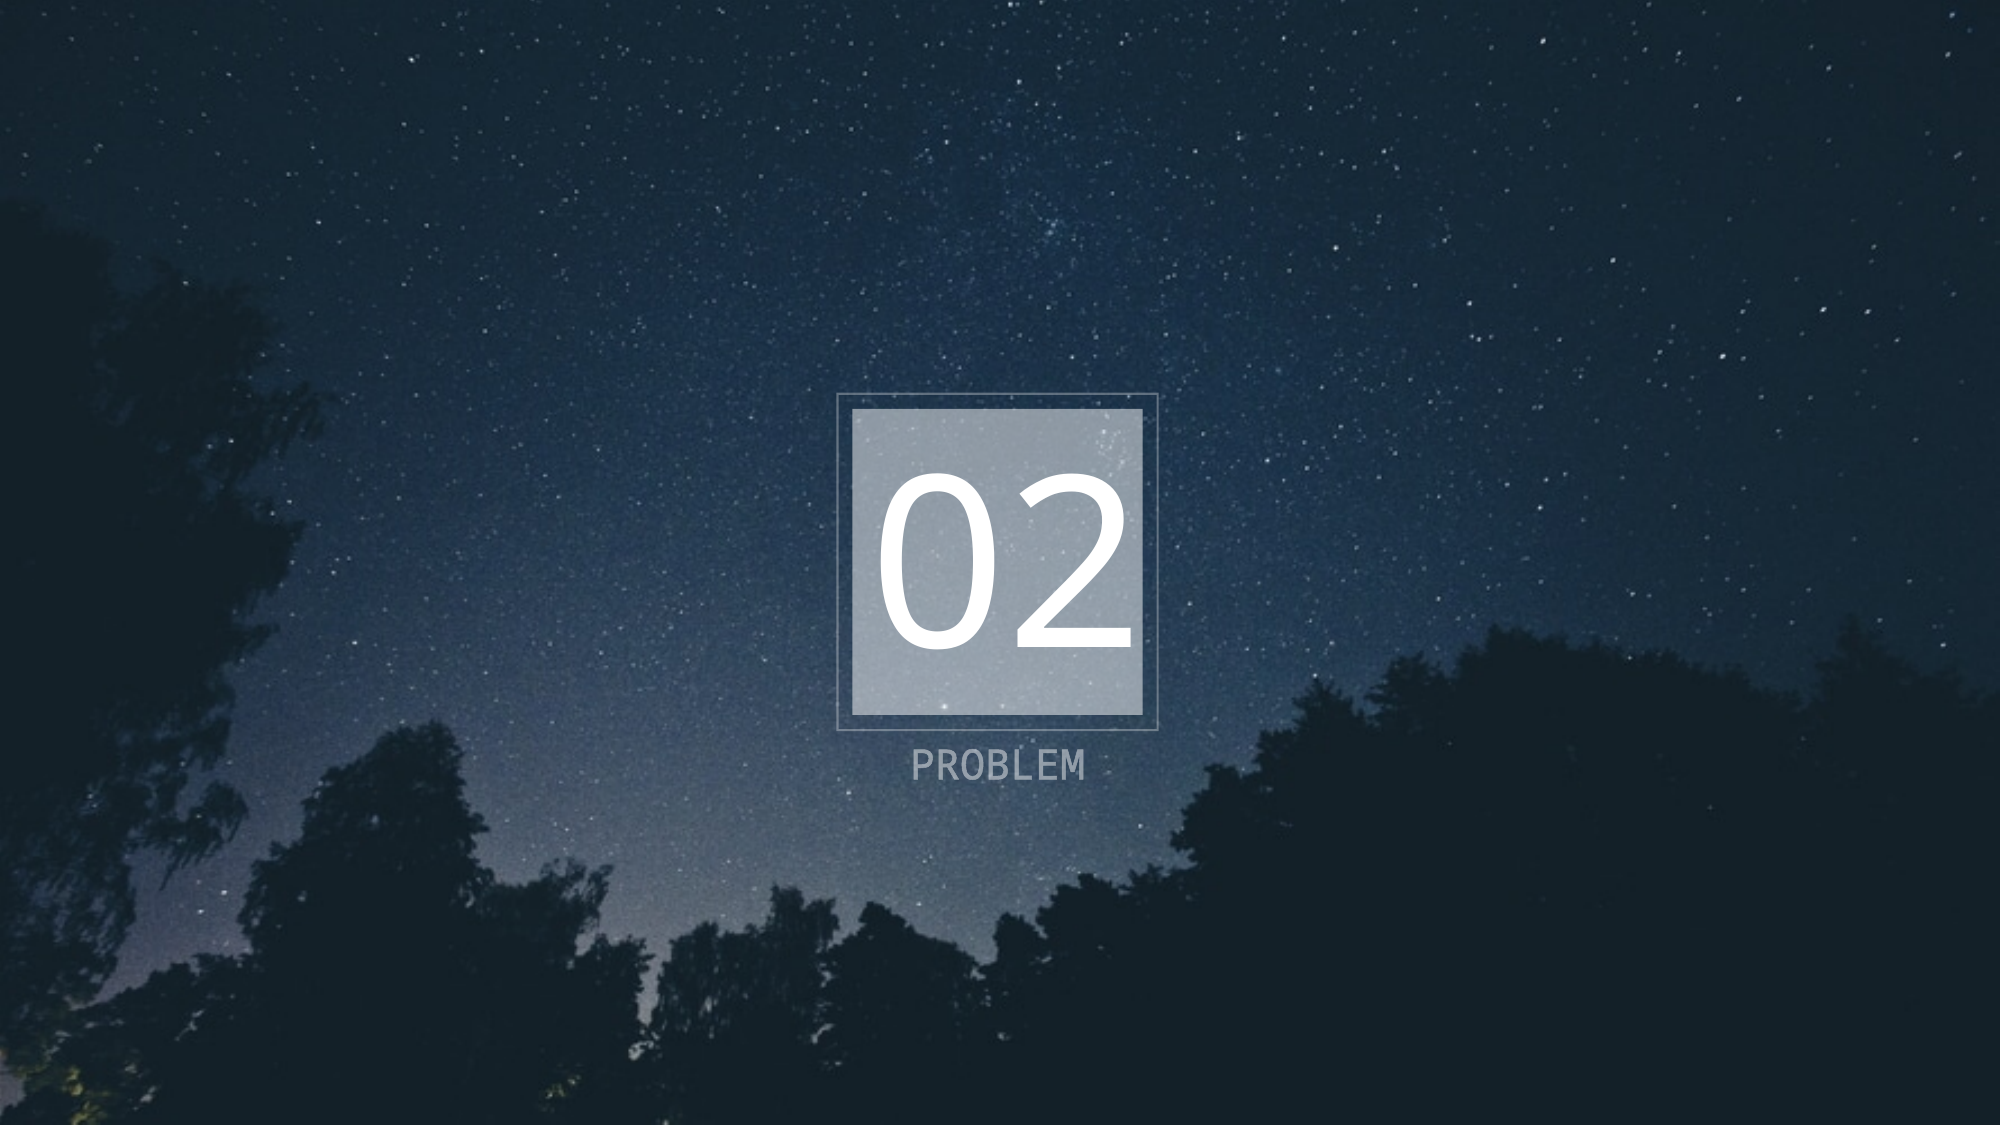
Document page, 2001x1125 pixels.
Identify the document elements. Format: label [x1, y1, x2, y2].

picture [0, 0, 2000, 1125]
text_box [837, 393, 1167, 731]
